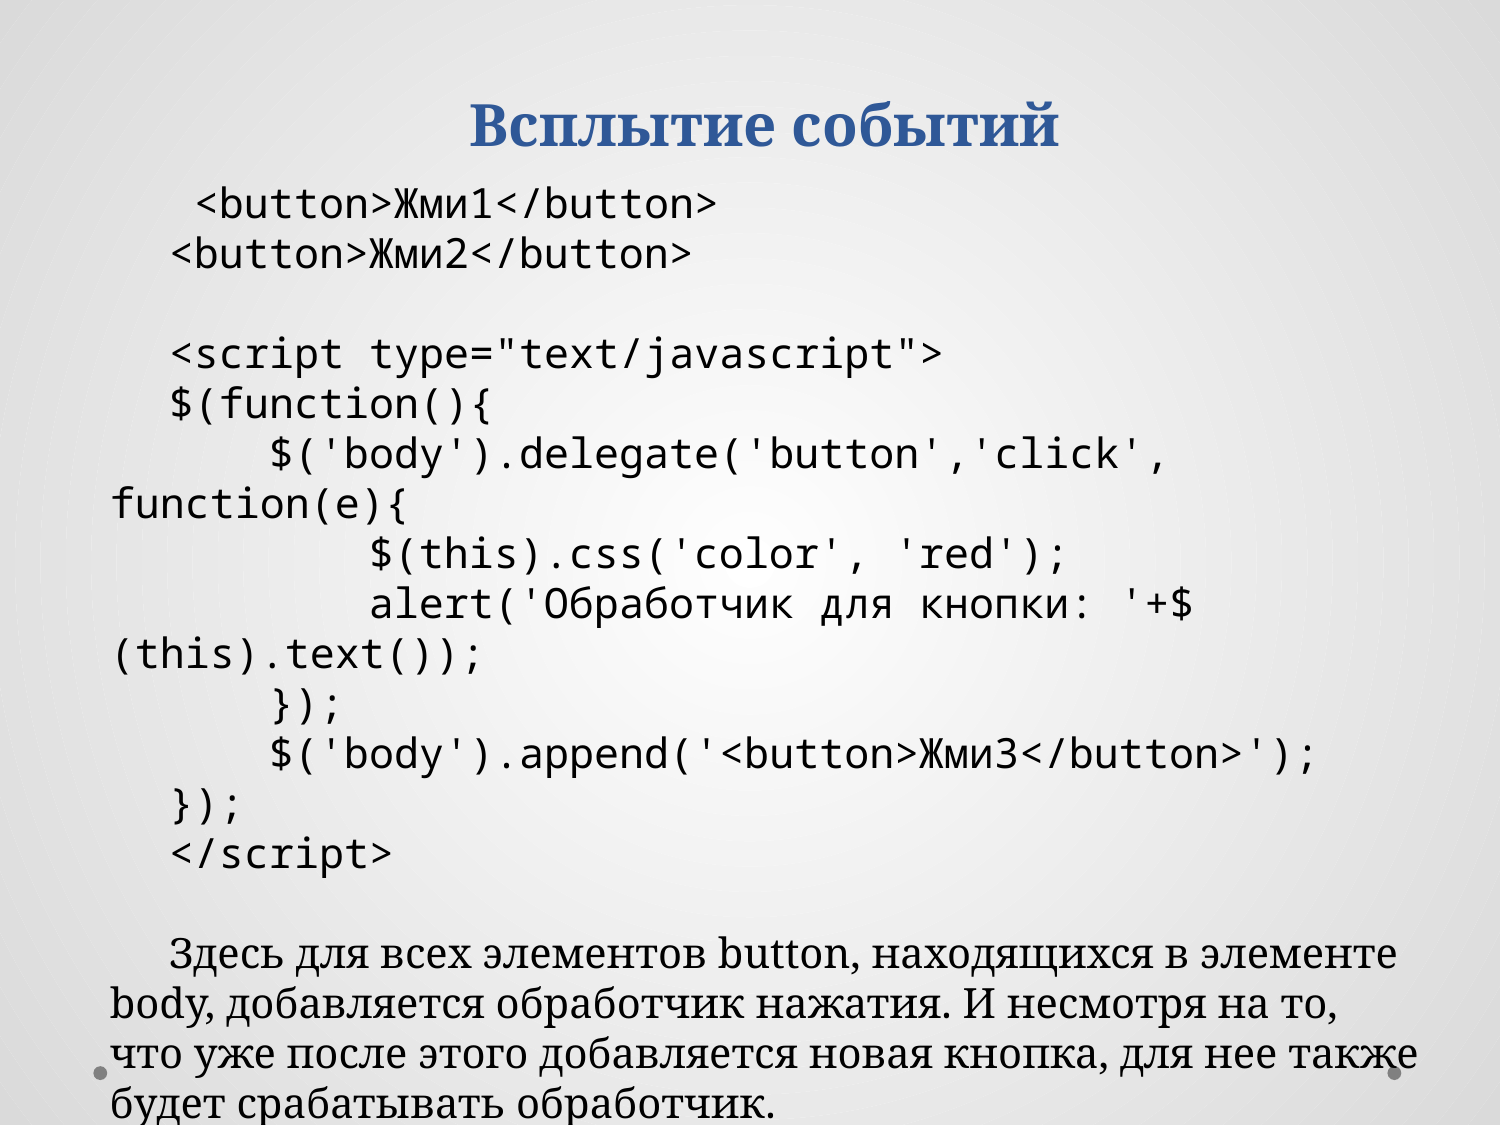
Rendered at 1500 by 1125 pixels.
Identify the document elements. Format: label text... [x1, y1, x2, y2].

text_box Всплытие событий [112, 80, 1418, 166]
text_box <button>Жми1</button> <button>Жми2</button> <script type="text/javascript"> $(function(){ $('body').delegate('button','click', function(e){ $(this).css('color', 'red'); alert('Обработчик для кнопки: '+$(this).text()); }); $('body').append('<button>Жми3</button>'); }); </script> Здесь для всех элементов button, находящихся в элементе body, добавляется обработчик нажатия. И несмотря на то, что уже после этого добавляется новая кнопка, для нее также будет срабатывать обработчик. [95, 169, 1436, 1125]
